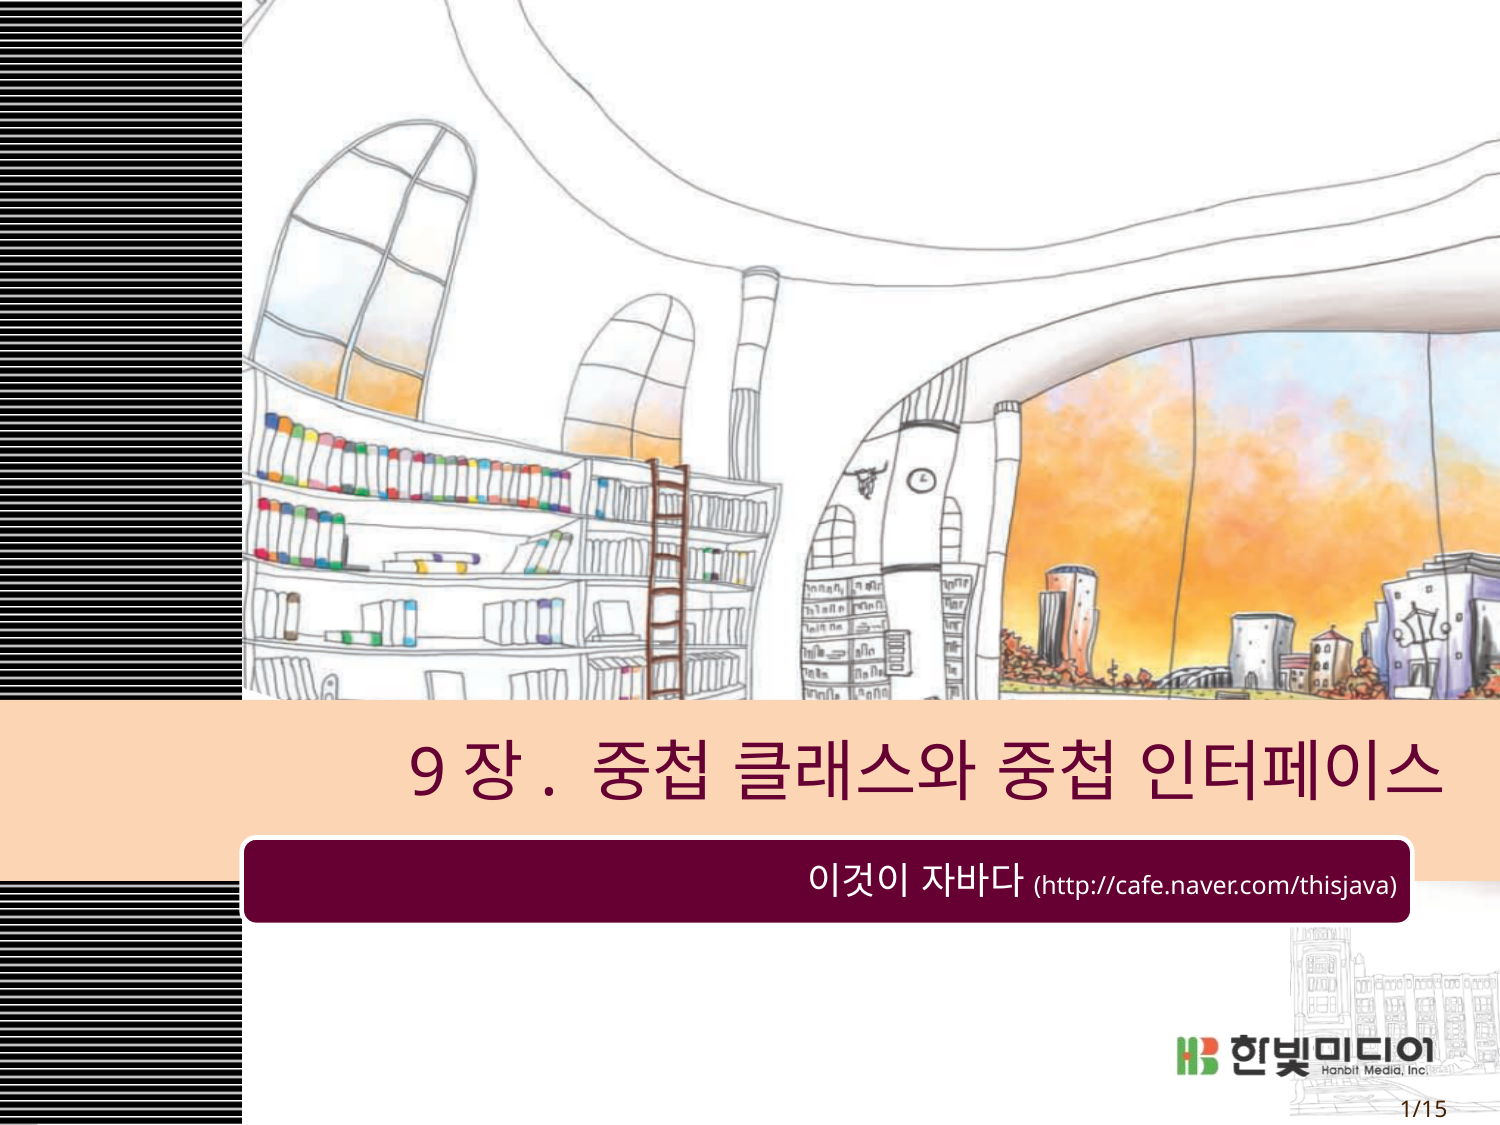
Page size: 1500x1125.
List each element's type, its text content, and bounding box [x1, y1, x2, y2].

picture [0, 0, 1500, 699]
picture [1163, 881, 1500, 1125]
title 9장. 중첩 클래스와 중첩 인터페이스 [237, 699, 1500, 838]
picture [0, 881, 242, 1125]
